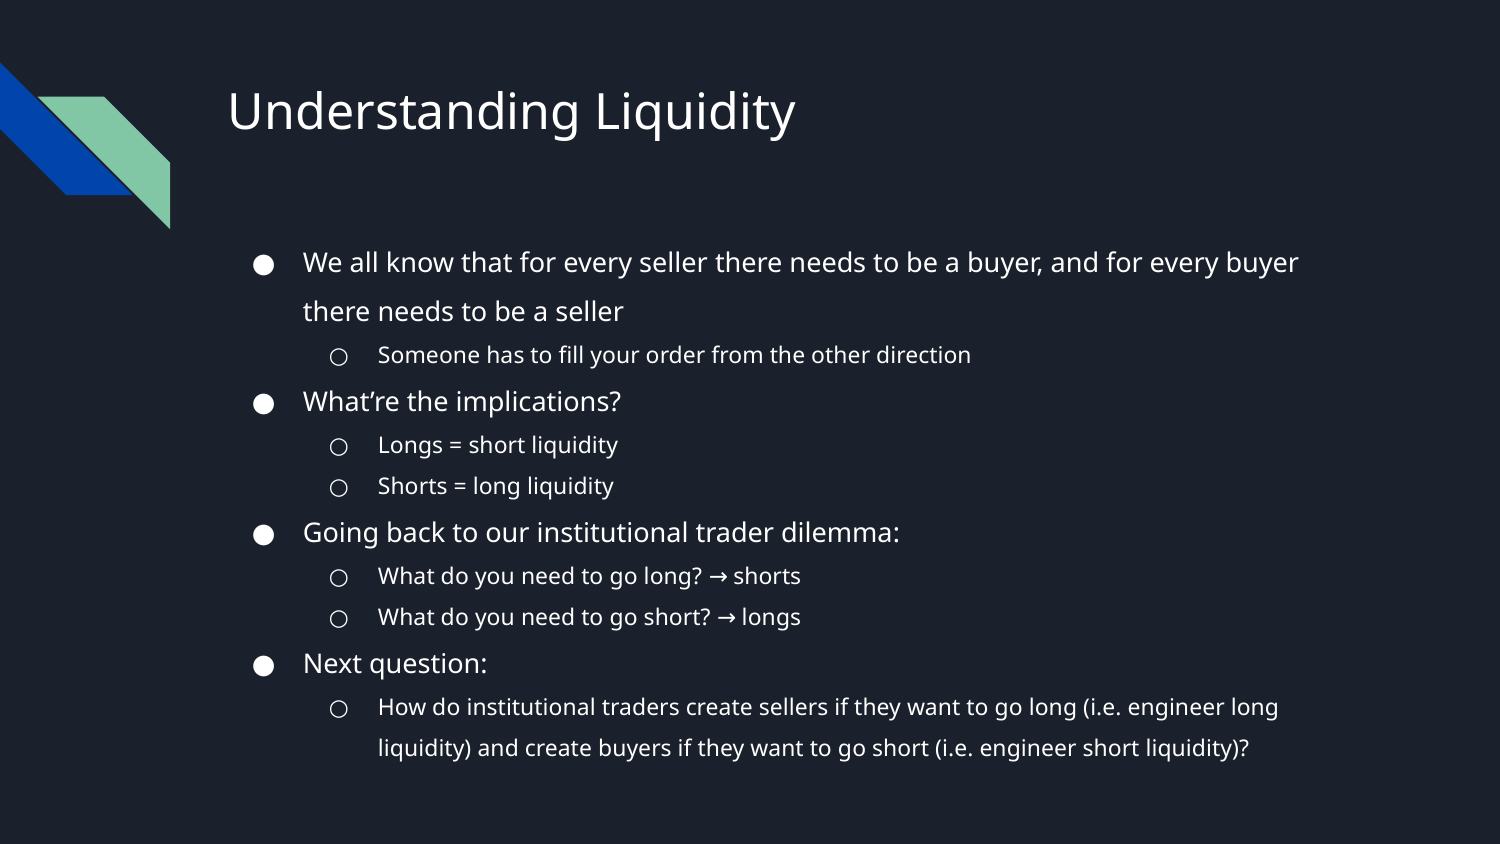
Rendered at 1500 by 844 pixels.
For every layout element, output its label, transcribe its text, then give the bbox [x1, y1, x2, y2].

title Understanding Liquidity [212, 64, 1368, 214]
list We all know that for every seller there needs to be a buyer, and for every buyer there needs to be a seller Someone has to fill your order from the other direction What’re the implications? Longs = short liquidity Shorts = long liquidity Going back to our institutional trader dilemma: What do you need to go long? → shorts What do you need to go short? → longs Next question: How do institutional traders create sellers if they want to go long (i.e. engineer long liquidity) and create buyers if they want to go short (i.e. engineer short liquidity)? [212, 214, 1368, 693]
